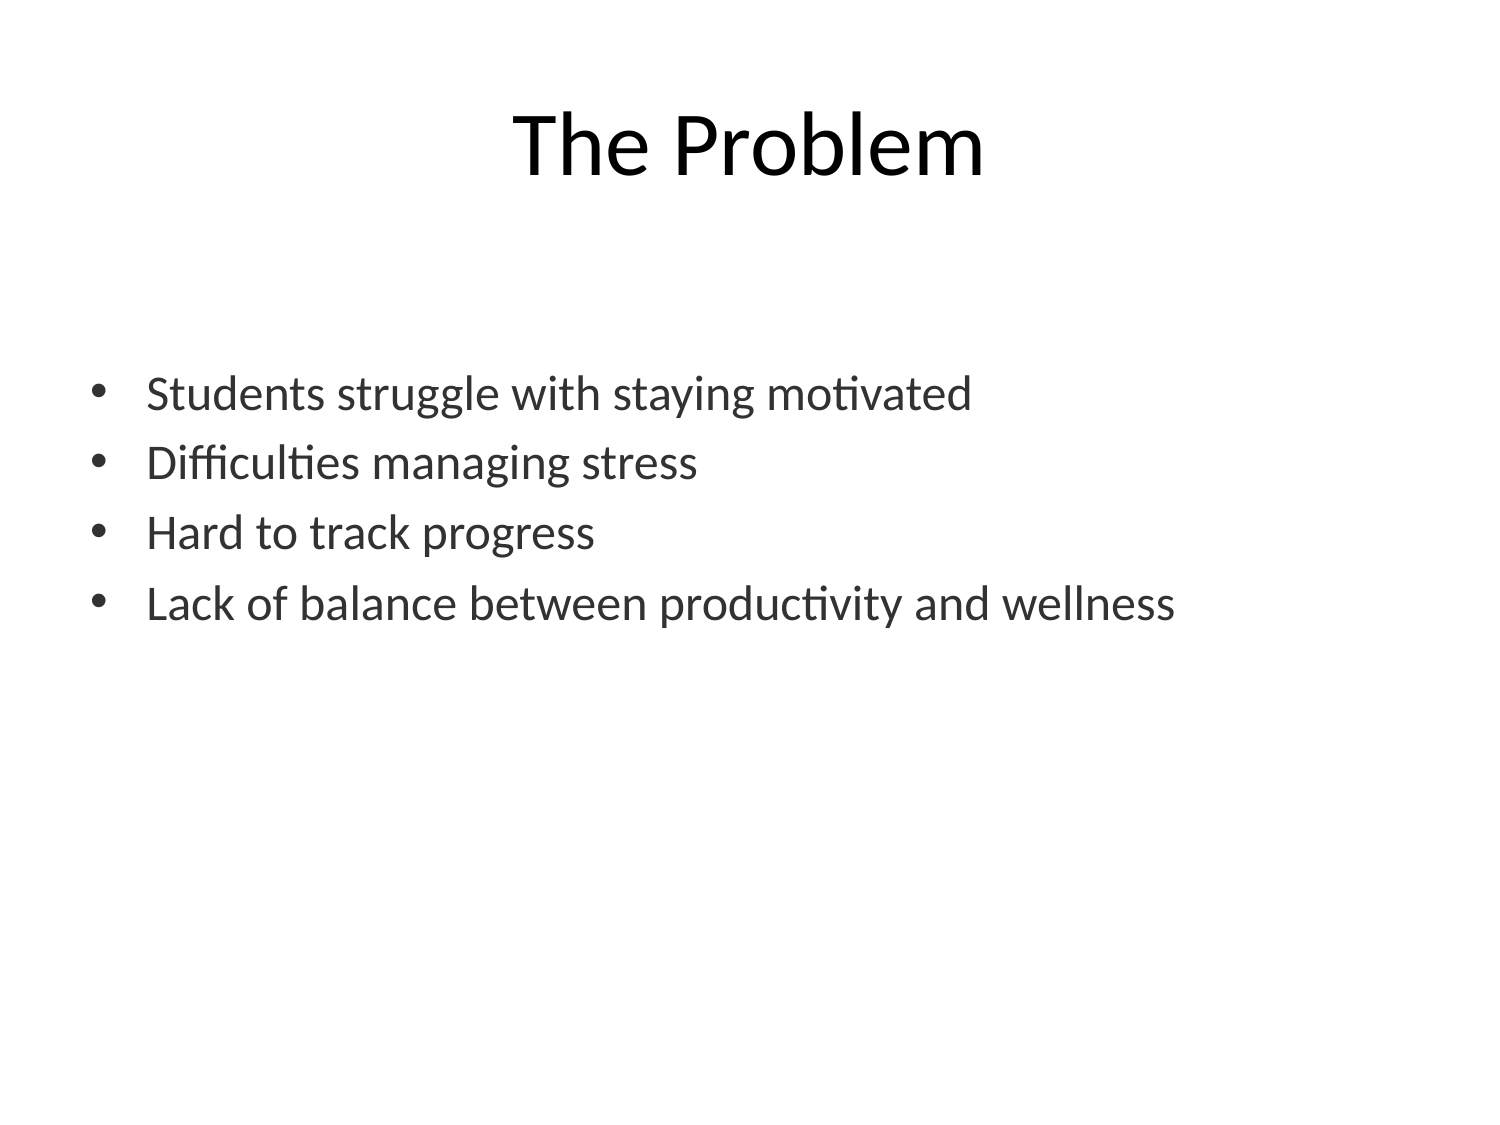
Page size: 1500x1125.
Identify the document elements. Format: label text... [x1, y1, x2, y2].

list Students struggle with staying motivated Difficulties managing stress Hard to track progress Lack of balance between productivity and wellness [75, 262, 1425, 1005]
title The Problem [75, 45, 1425, 233]
